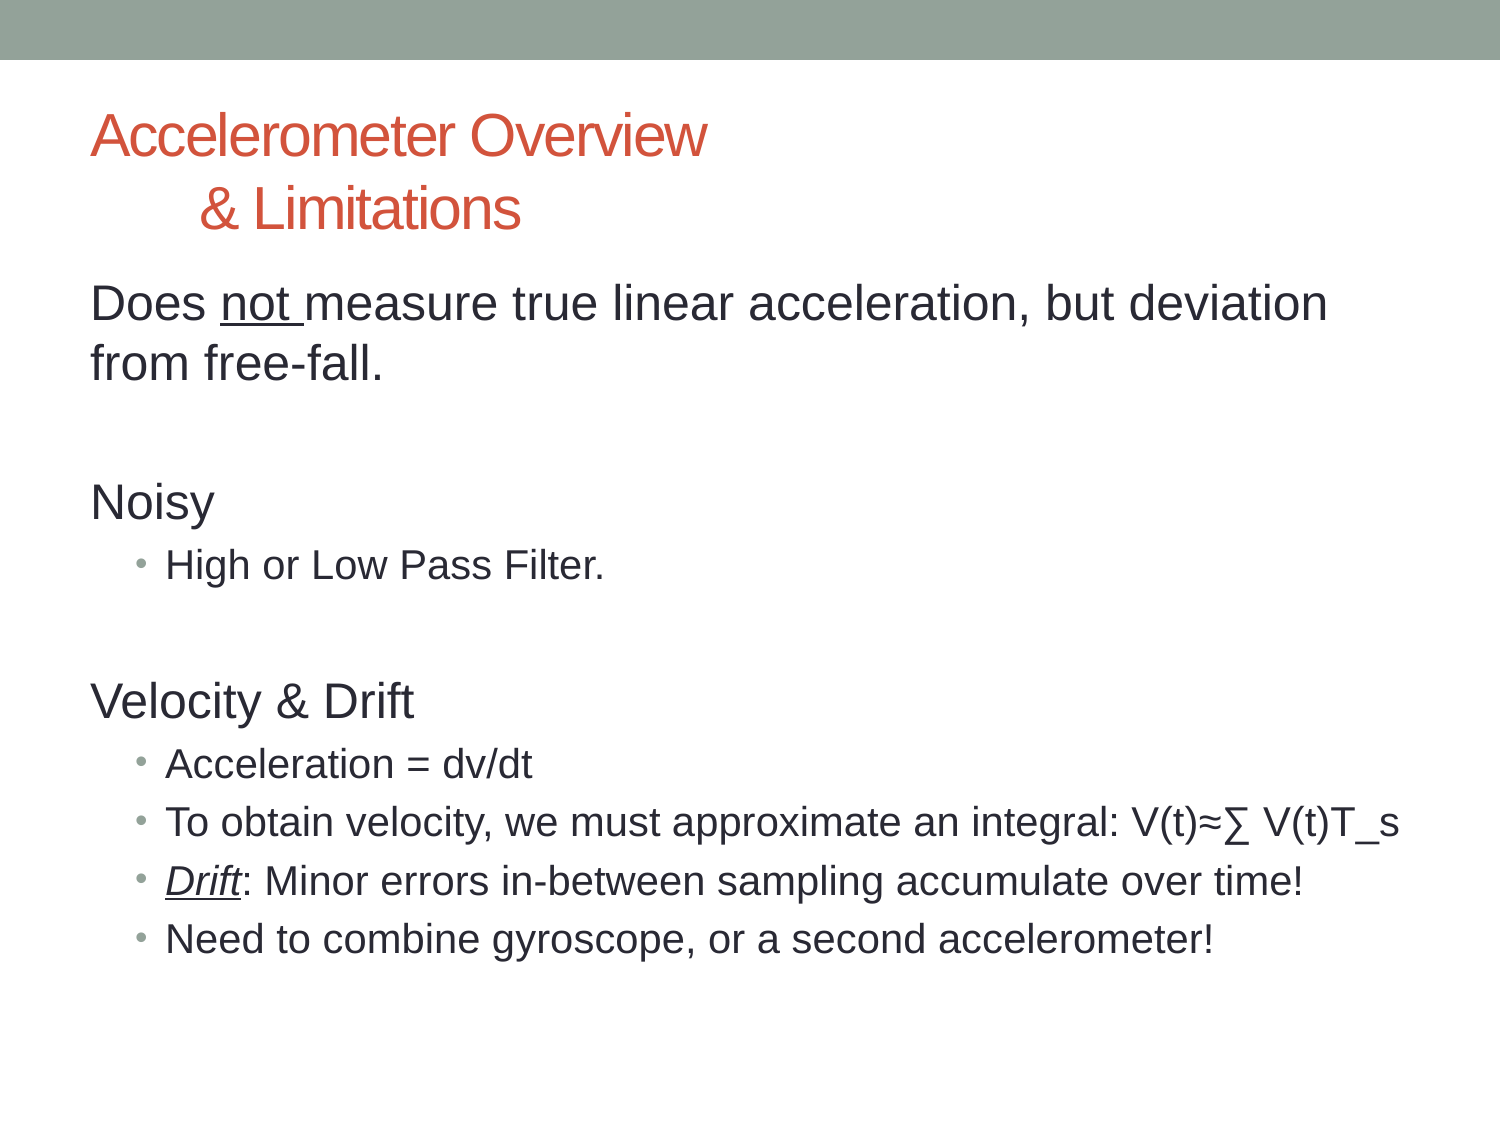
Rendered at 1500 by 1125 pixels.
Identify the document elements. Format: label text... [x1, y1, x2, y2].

list Does not measure true linear acceleration, but deviation from free-fall. Noisy High or Low Pass Filter. Velocity & Drift Acceleration = dv/dt To obtain velocity, we must approximate an integral: V(t)≈∑ V(t)T_s Drift: Minor errors in-between sampling accumulate over time! Need to combine gyroscope, or a second accelerometer! [75, 262, 1425, 1063]
title Accelerometer Overview & Limitations [75, 87, 1425, 250]
